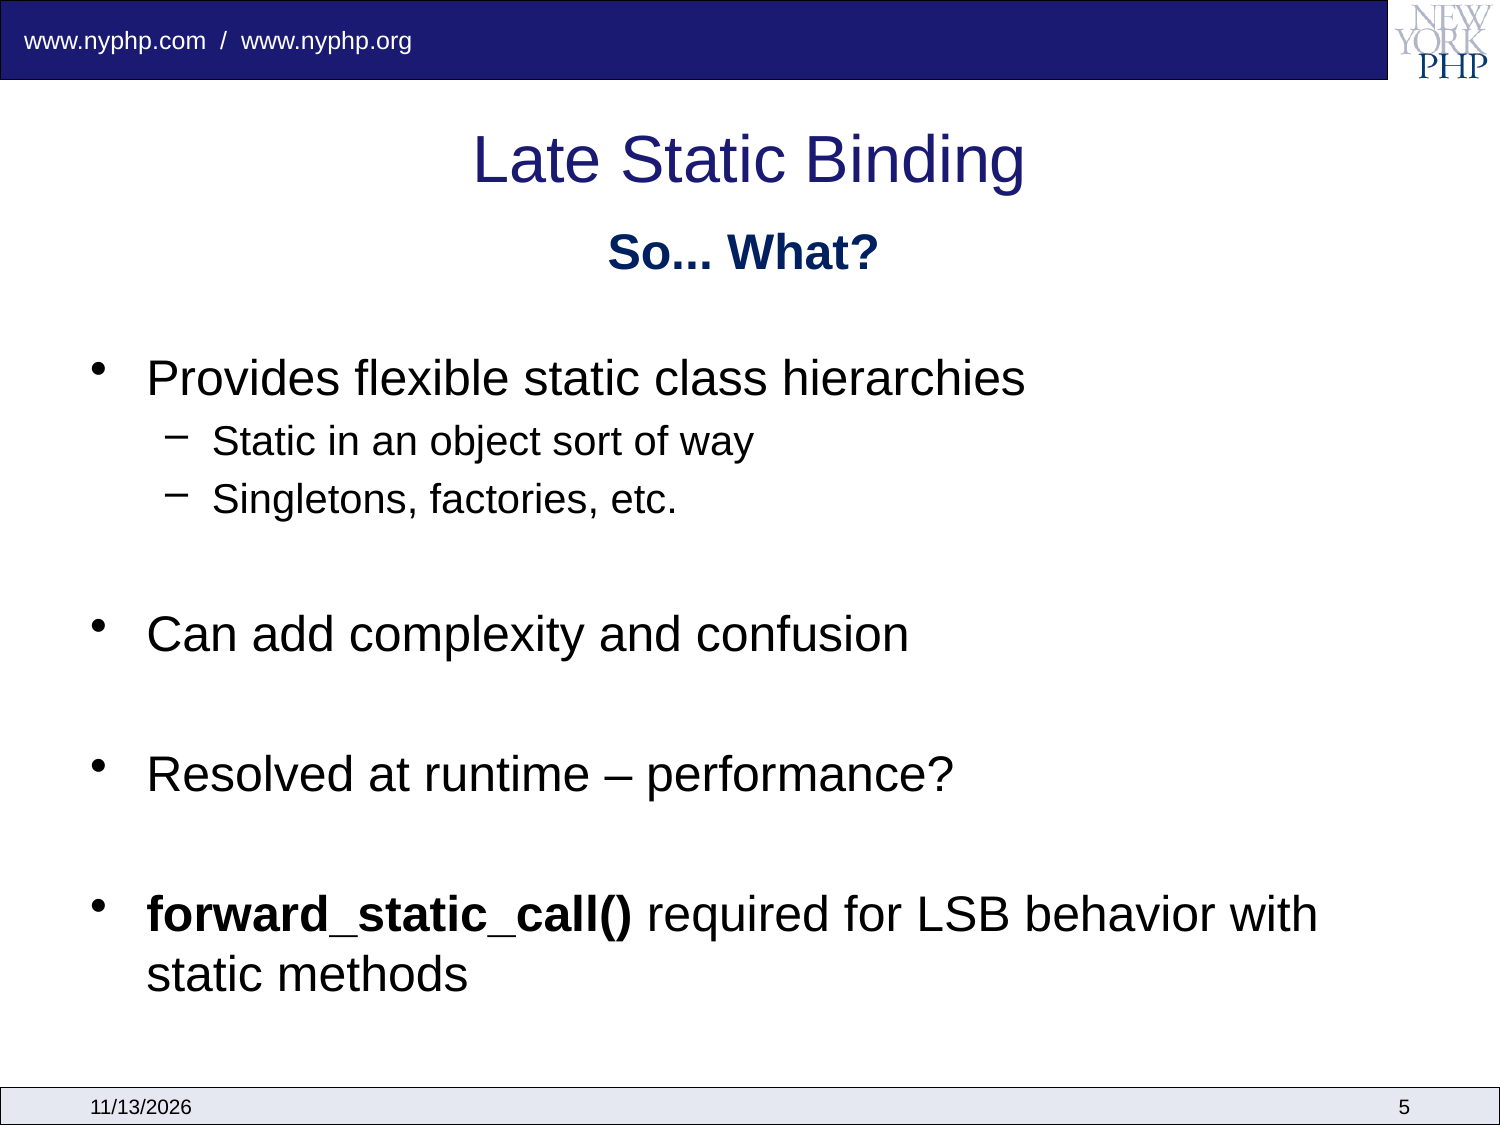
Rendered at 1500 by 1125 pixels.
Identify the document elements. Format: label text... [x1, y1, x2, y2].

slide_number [74, 1087, 426, 1125]
slide_number 5 [1074, 1087, 1426, 1125]
title Late Static Binding [75, 75, 1425, 238]
text_box So... What? [74, 212, 1413, 288]
list Provides flexible static class hierarchies Static in an object sort of way Singletons, factories, etc. Can add complexity and confusion Resolved at runtime – performance? forward_static_call() required for LSB behavior with static methods [74, 337, 1401, 1063]
picture [1393, 2, 1494, 80]
